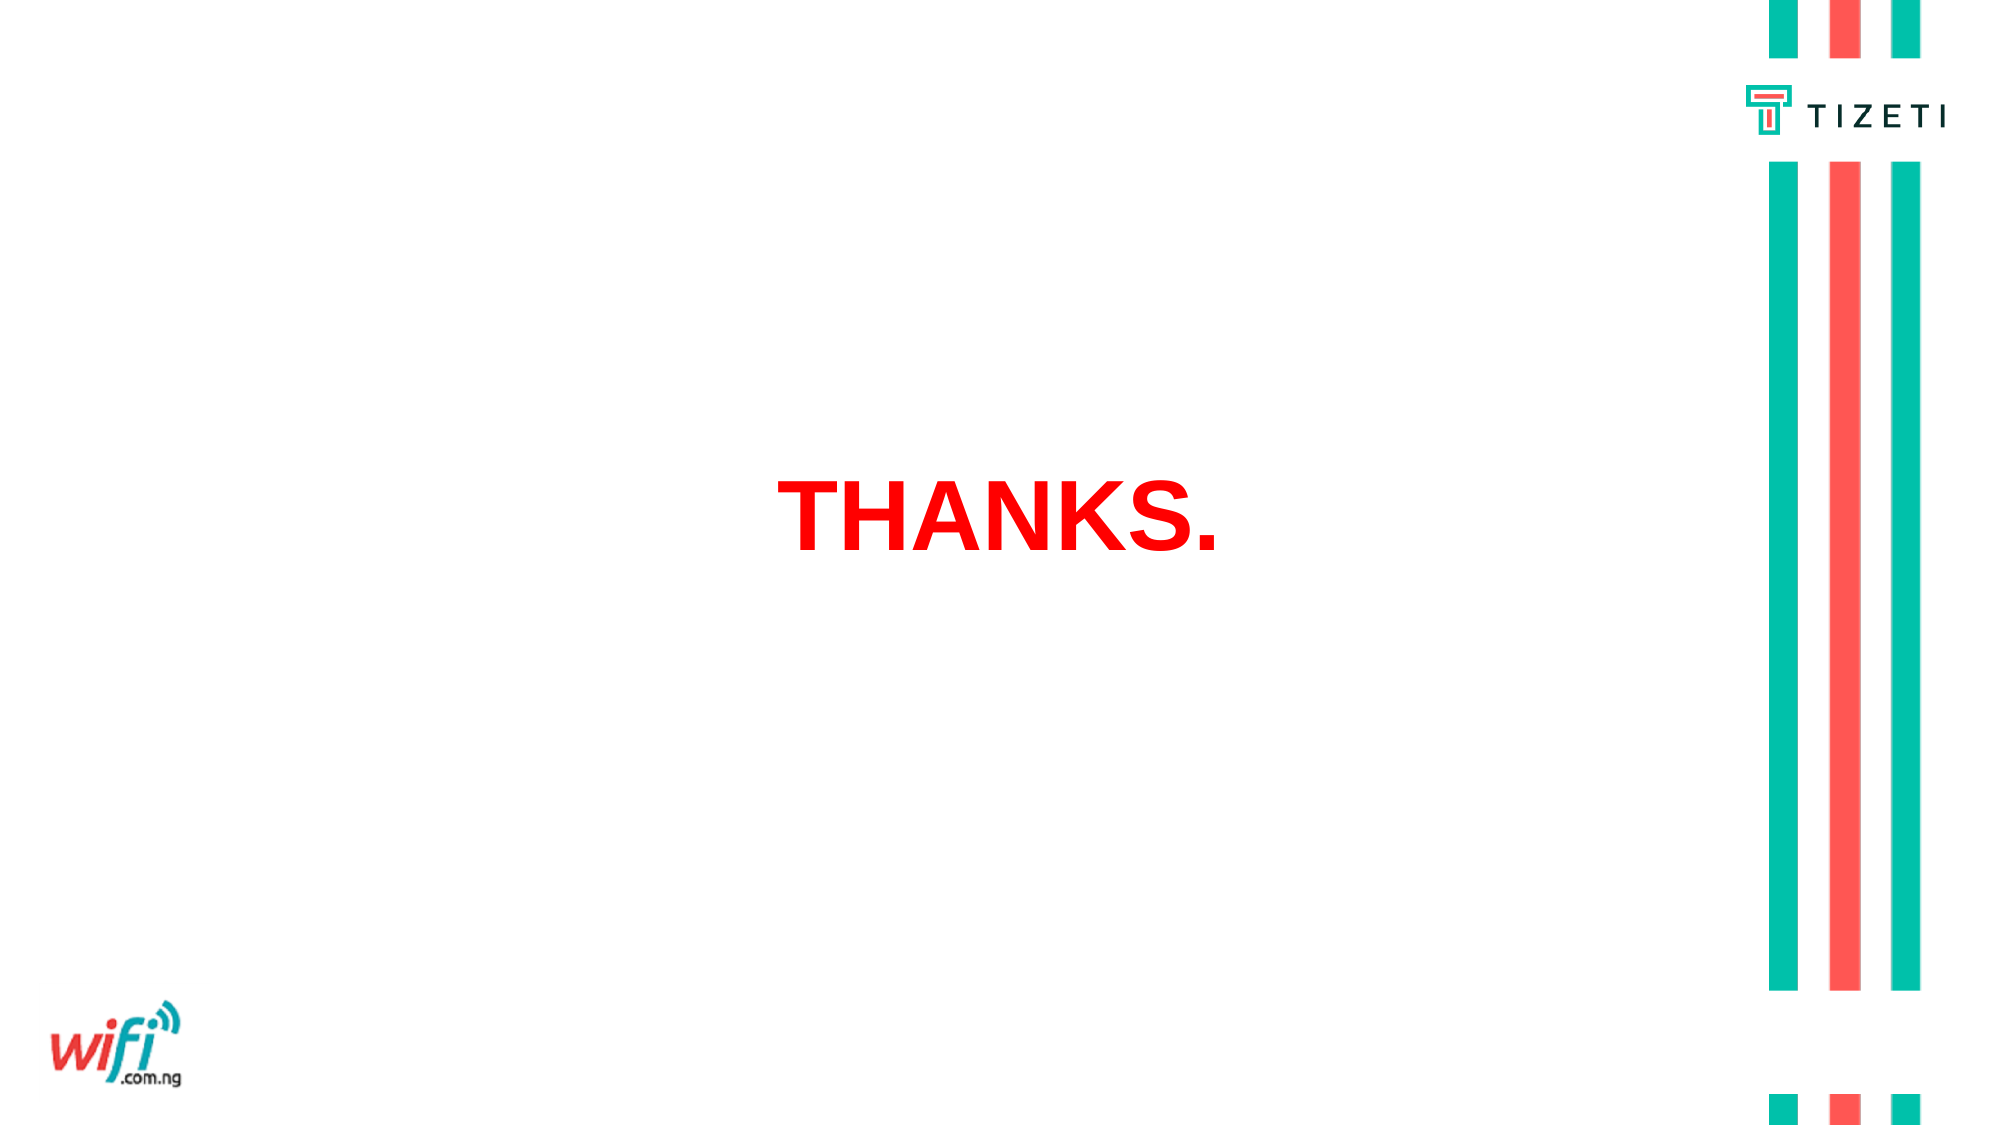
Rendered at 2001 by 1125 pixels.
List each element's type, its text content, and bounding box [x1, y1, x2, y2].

picture [1746, 85, 1945, 135]
picture [1769, 0, 1922, 58]
picture [1769, 1094, 1922, 1125]
picture [1769, 162, 1922, 990]
text_box THANKS. [353, 216, 1646, 971]
picture [39, 983, 211, 1102]
